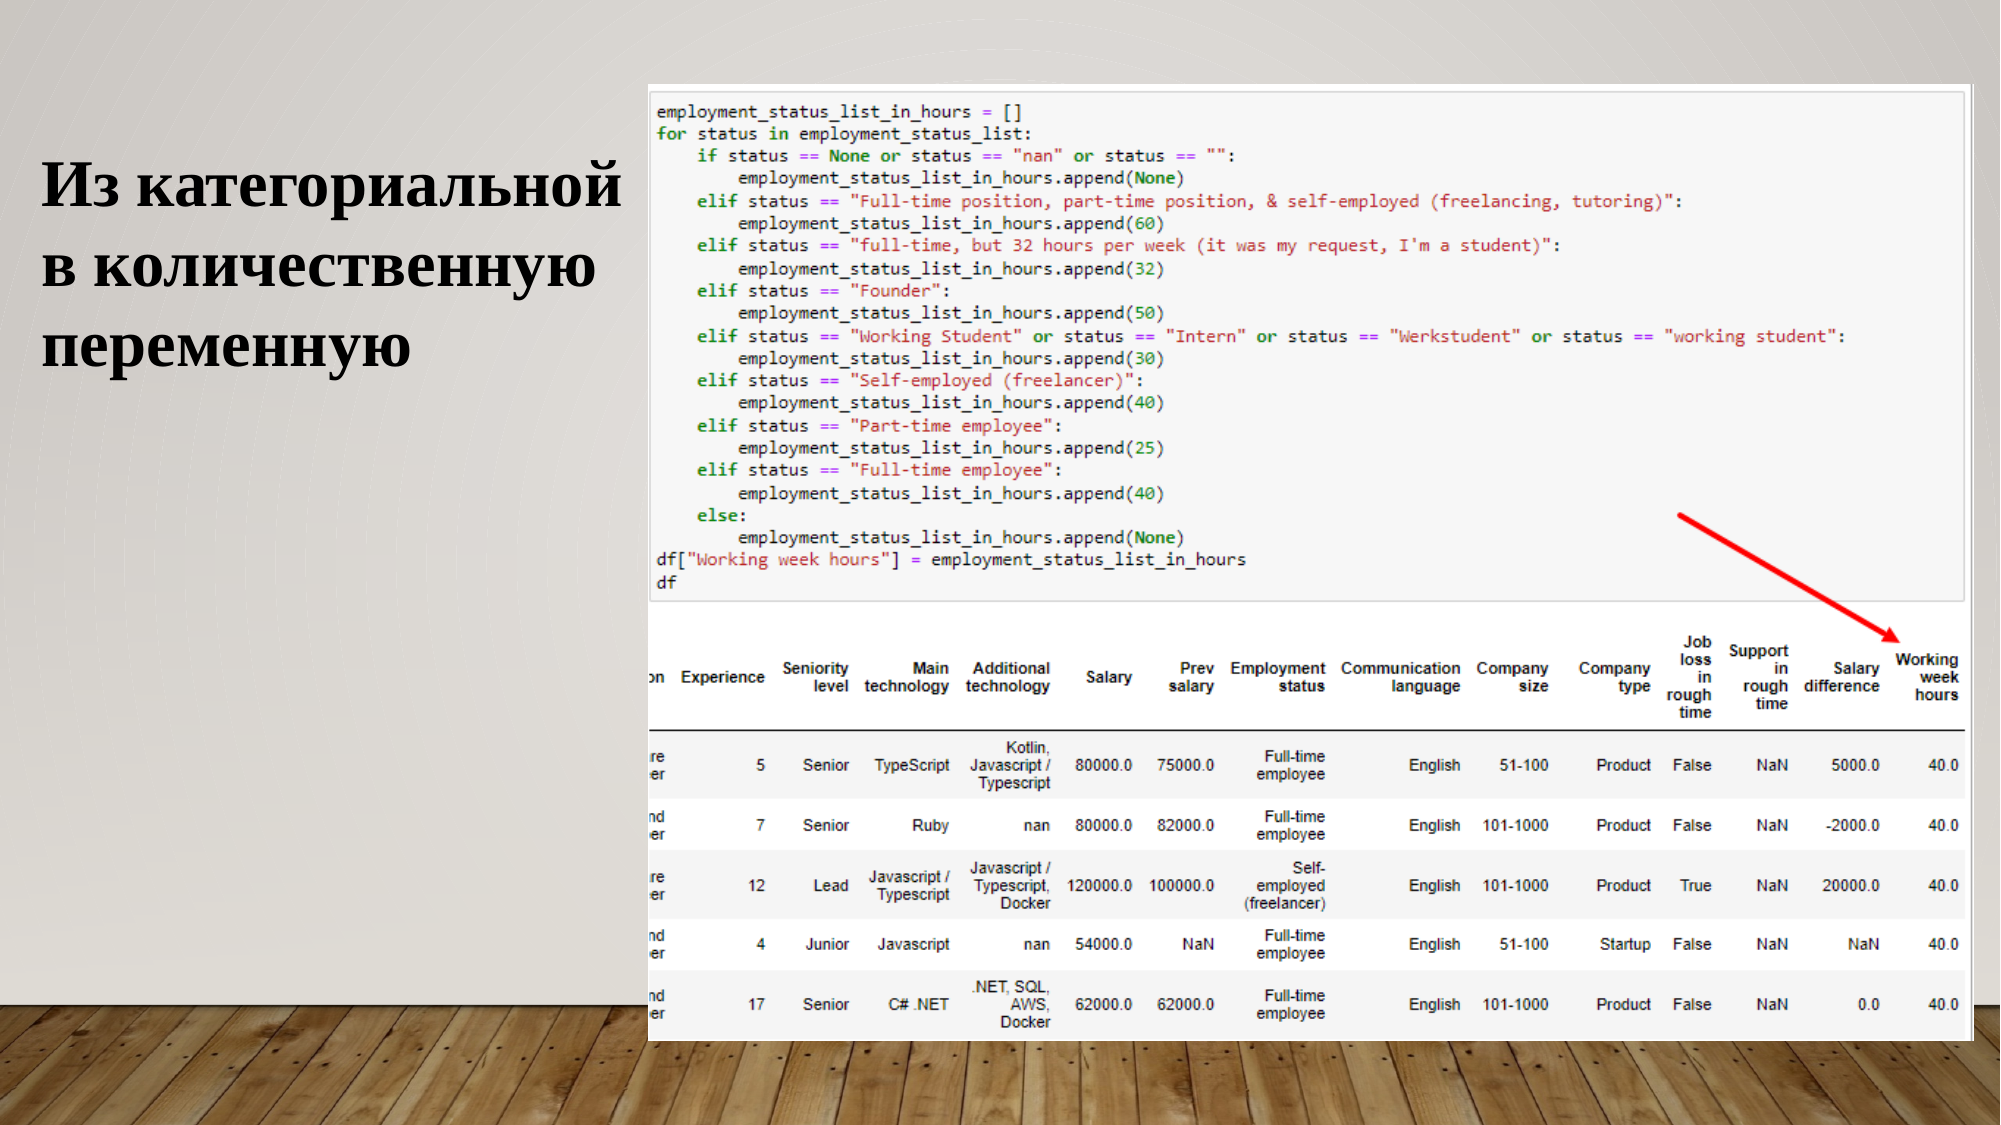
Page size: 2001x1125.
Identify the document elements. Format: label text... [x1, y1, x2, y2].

picture [0, 83, 2000, 1125]
text_box Из категориальной в количественную переменную [26, 132, 647, 388]
